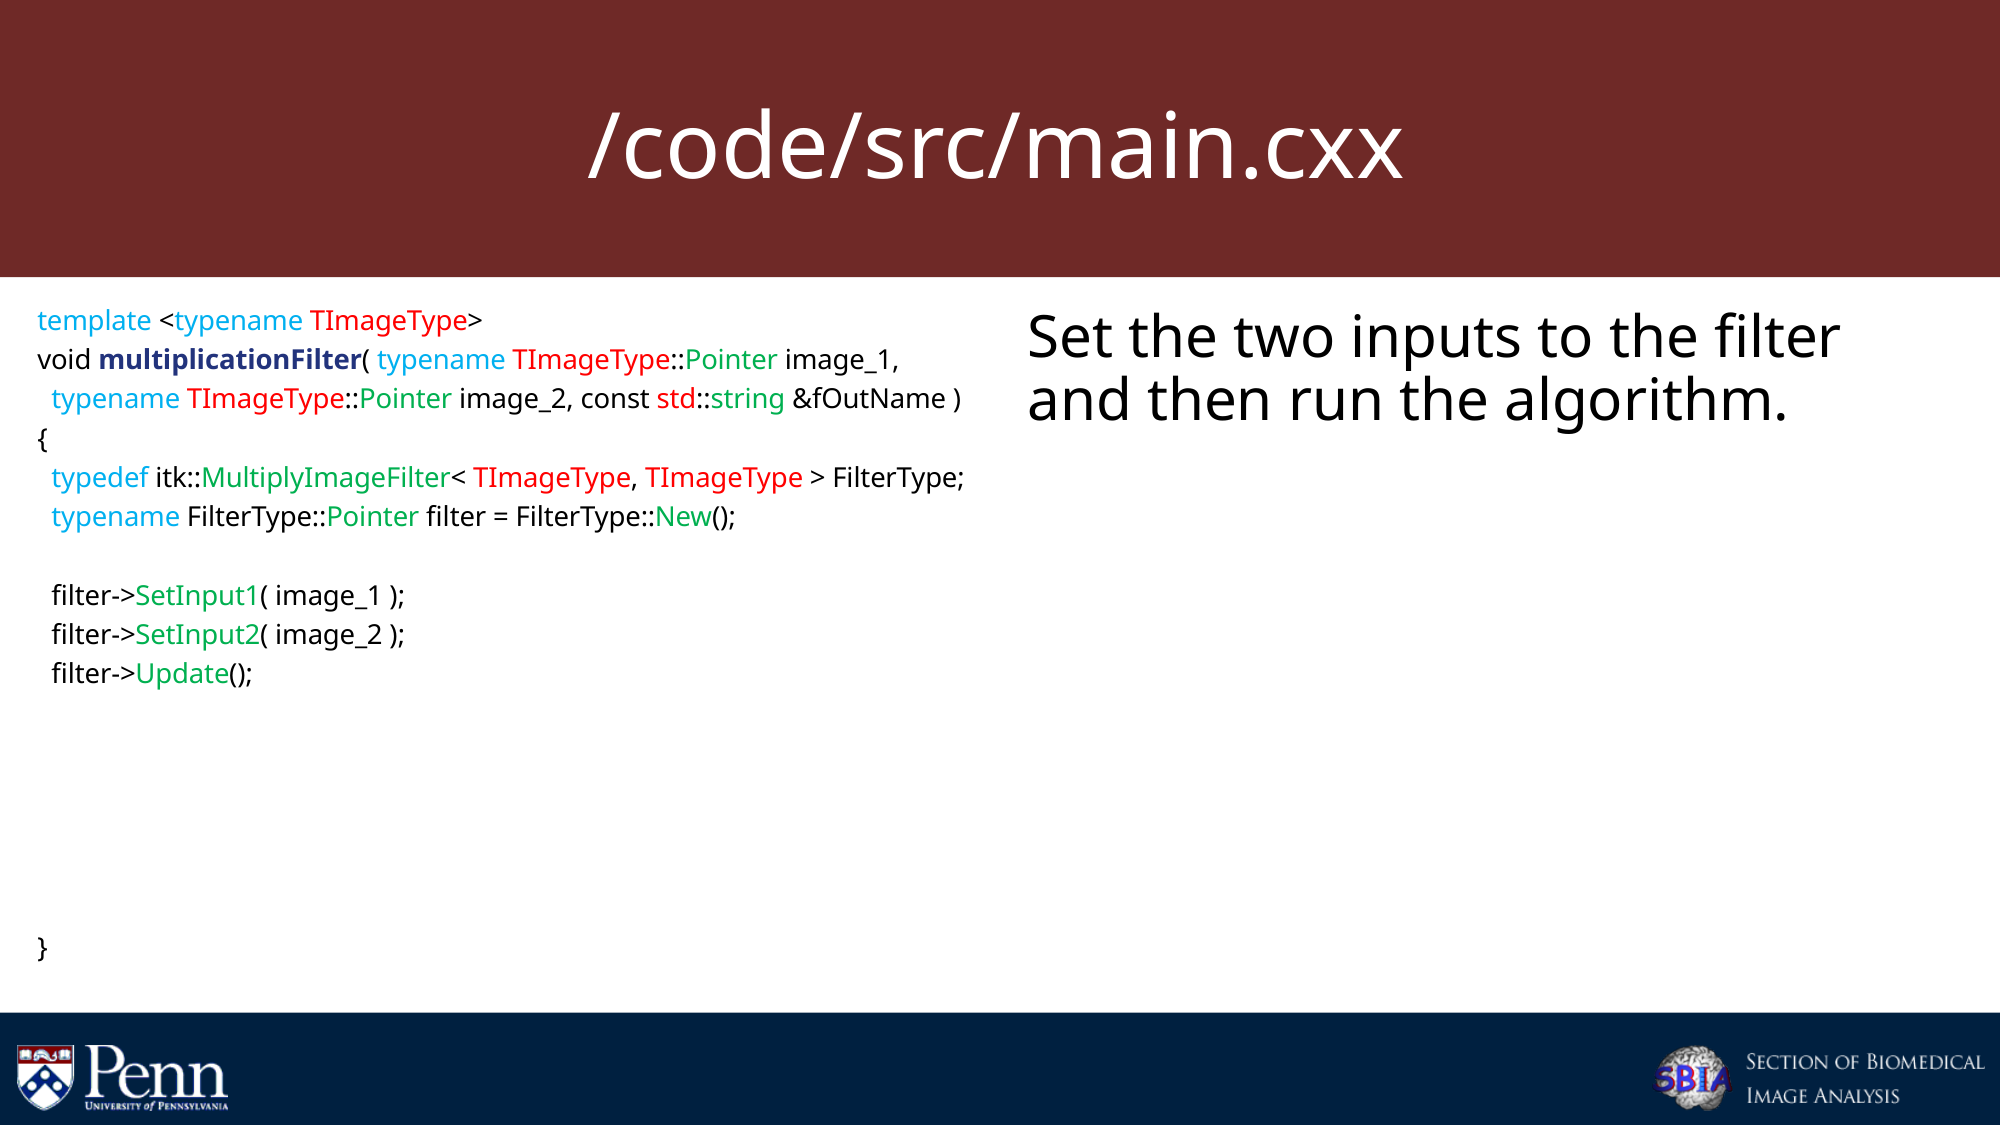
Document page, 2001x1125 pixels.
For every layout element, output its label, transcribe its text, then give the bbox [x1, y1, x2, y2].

title /code/src/main.cxx [22, 23, 1972, 275]
list Set the two inputs to the filter and then run the algorithm. [1012, 299, 1971, 1014]
picture [1652, 1044, 1985, 1112]
list template <typename TImageType> void multiplicationFilter( typename TImageType::Pointer image_1, typename TImageType::Pointer image_2, const std::string &fOutName ) { typedef itk::MultiplyImageFilter< TImageType, TImageType > FilterType; typename FilterType::Pointer filter = FilterType::New(); filter->SetInput1( image_1 ); filter->SetInput2( image_2 ); filter->Update(); typedef itk::ImageFileWriter< TImageType> WriterType; typename WriterType::Pointer writer = WriterType::New(); writer->SetInput( filter->GetOutput() ); writer->SetFileName( fOutName ); writer->Write(); } [22, 299, 988, 1014]
picture [17, 1045, 228, 1111]
